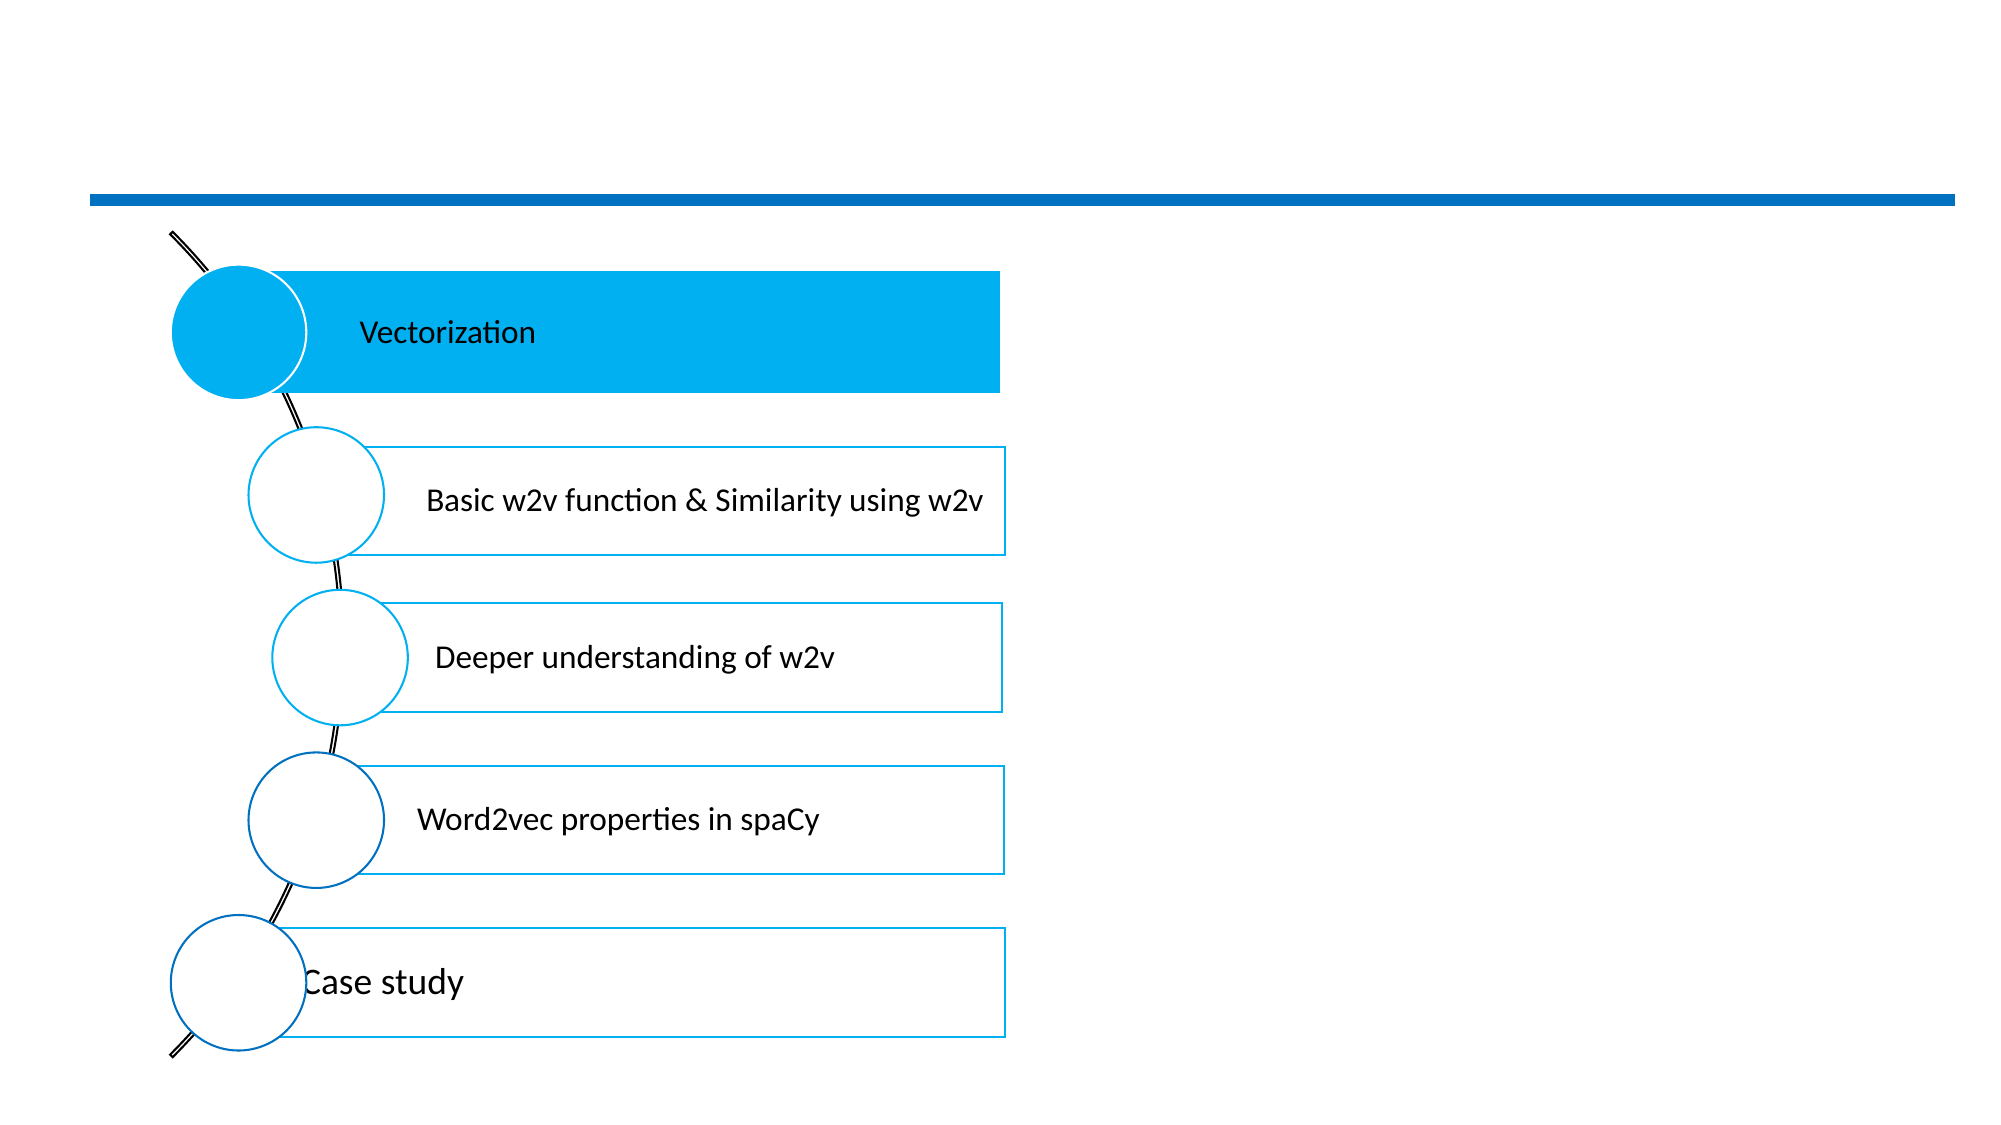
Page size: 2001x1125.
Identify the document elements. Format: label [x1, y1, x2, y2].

text_box [168, 223, 1006, 1092]
text_box [91, 55, 1955, 205]
